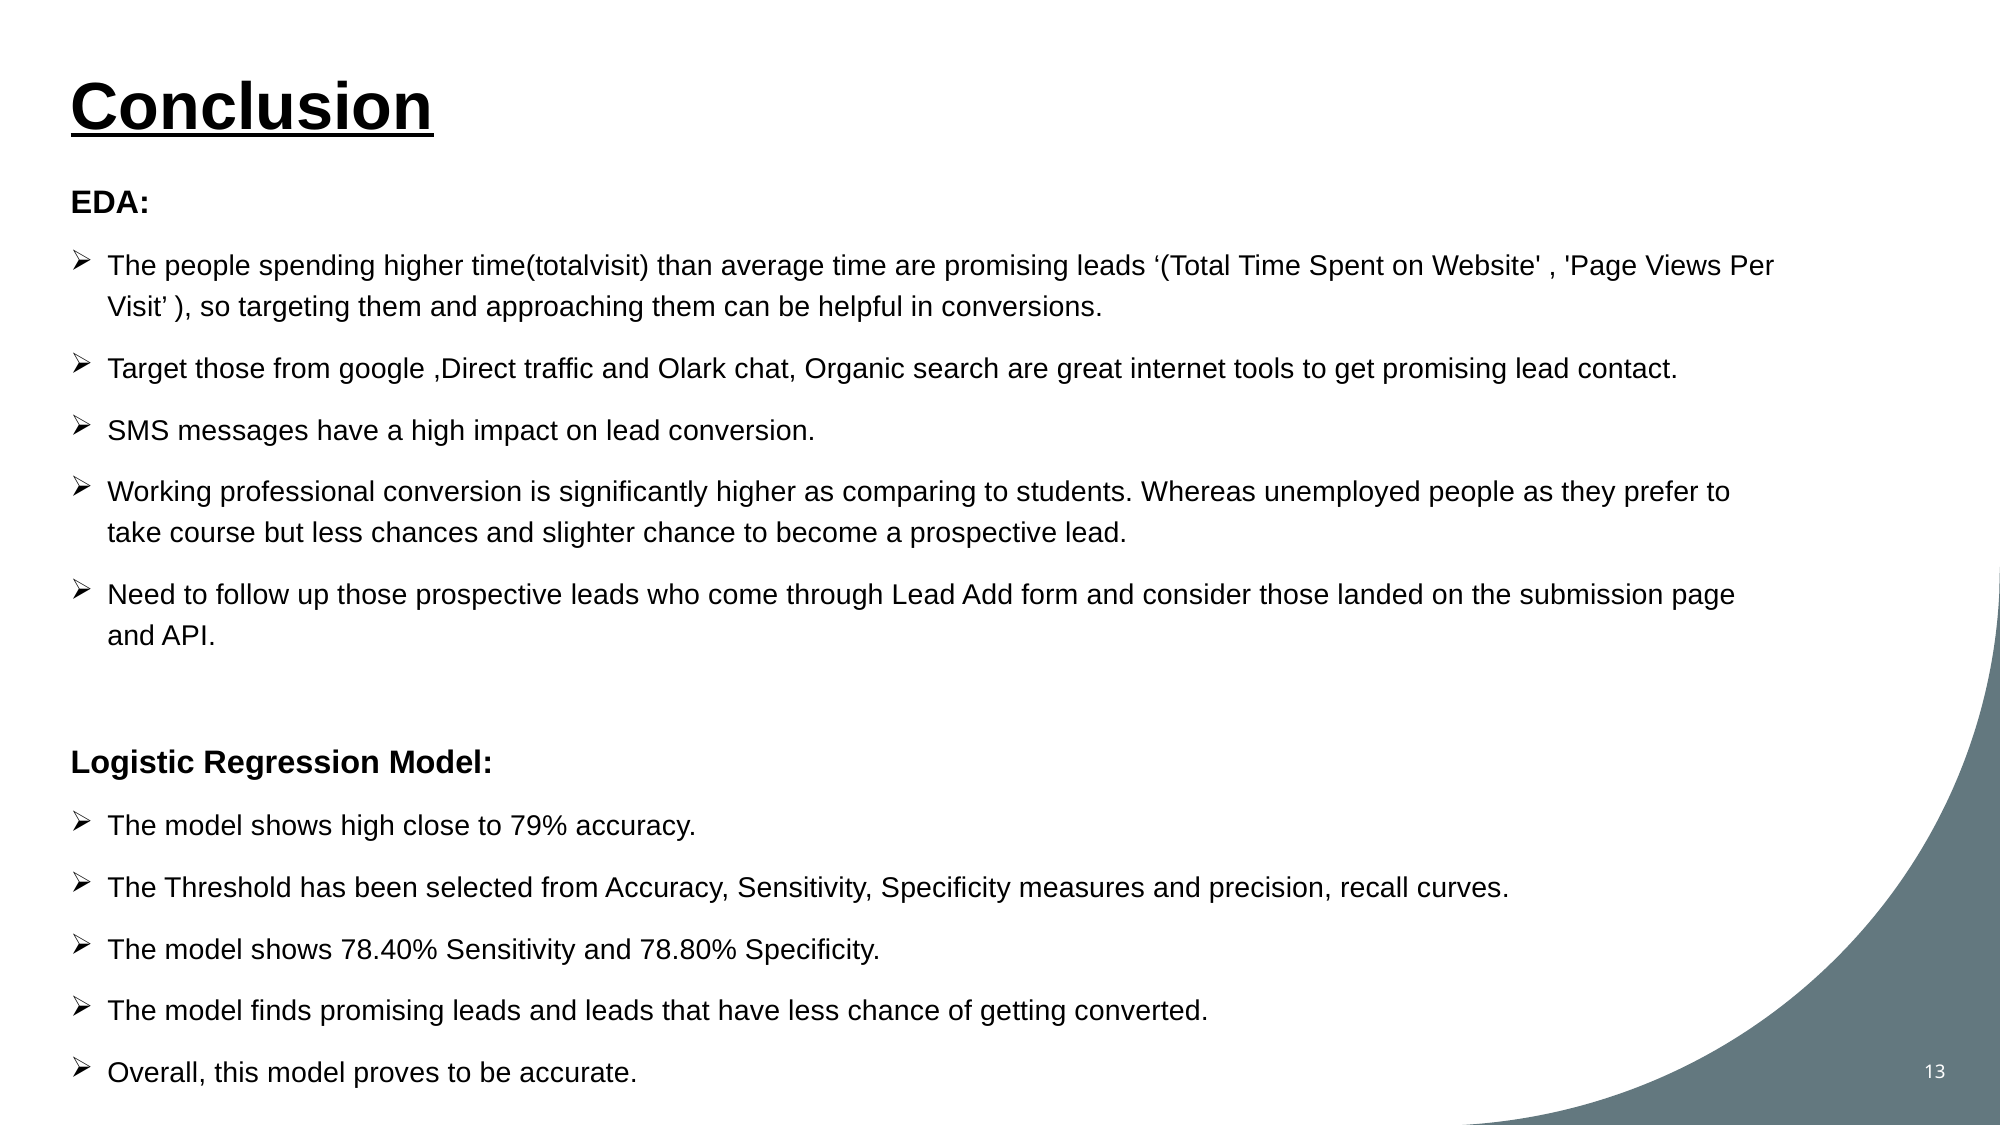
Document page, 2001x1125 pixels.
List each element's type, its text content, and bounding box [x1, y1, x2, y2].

title Conclusion [55, 22, 1809, 151]
list EDA: The people spending higher time(totalvisit) than average time are promising leads ‘(Total Time Spent on Website' , 'Page Views Per Visit’ ), so targeting them and approaching them can be helpful in conversions. Target those from google ,Direct traffic and Olark chat, Organic search are great internet tools to get promising lead contact. SMS messages have a high impact on lead conversion. Working professional conversion is significantly higher as comparing to students. Whereas unemployed people as they prefer to take course but less chances and slighter chance to become a prospective lead. Need to follow up those prospective leads who come through Lead Add form and consider those landed on the submission page and API. Logistic Regression Model: The model shows high close to 79% accuracy. The Threshold has been selected from Accuracy, Sensitivity, Specificity measures and precision, recall curves. The model shows 78.40% Sensitivity and 78.80% Specificity. The model finds promising leads and leads that have less chance of getting converted. Overall, this model proves to be accurate. [55, 165, 1809, 1103]
slide_number 13 [1893, 1042, 1961, 1103]
